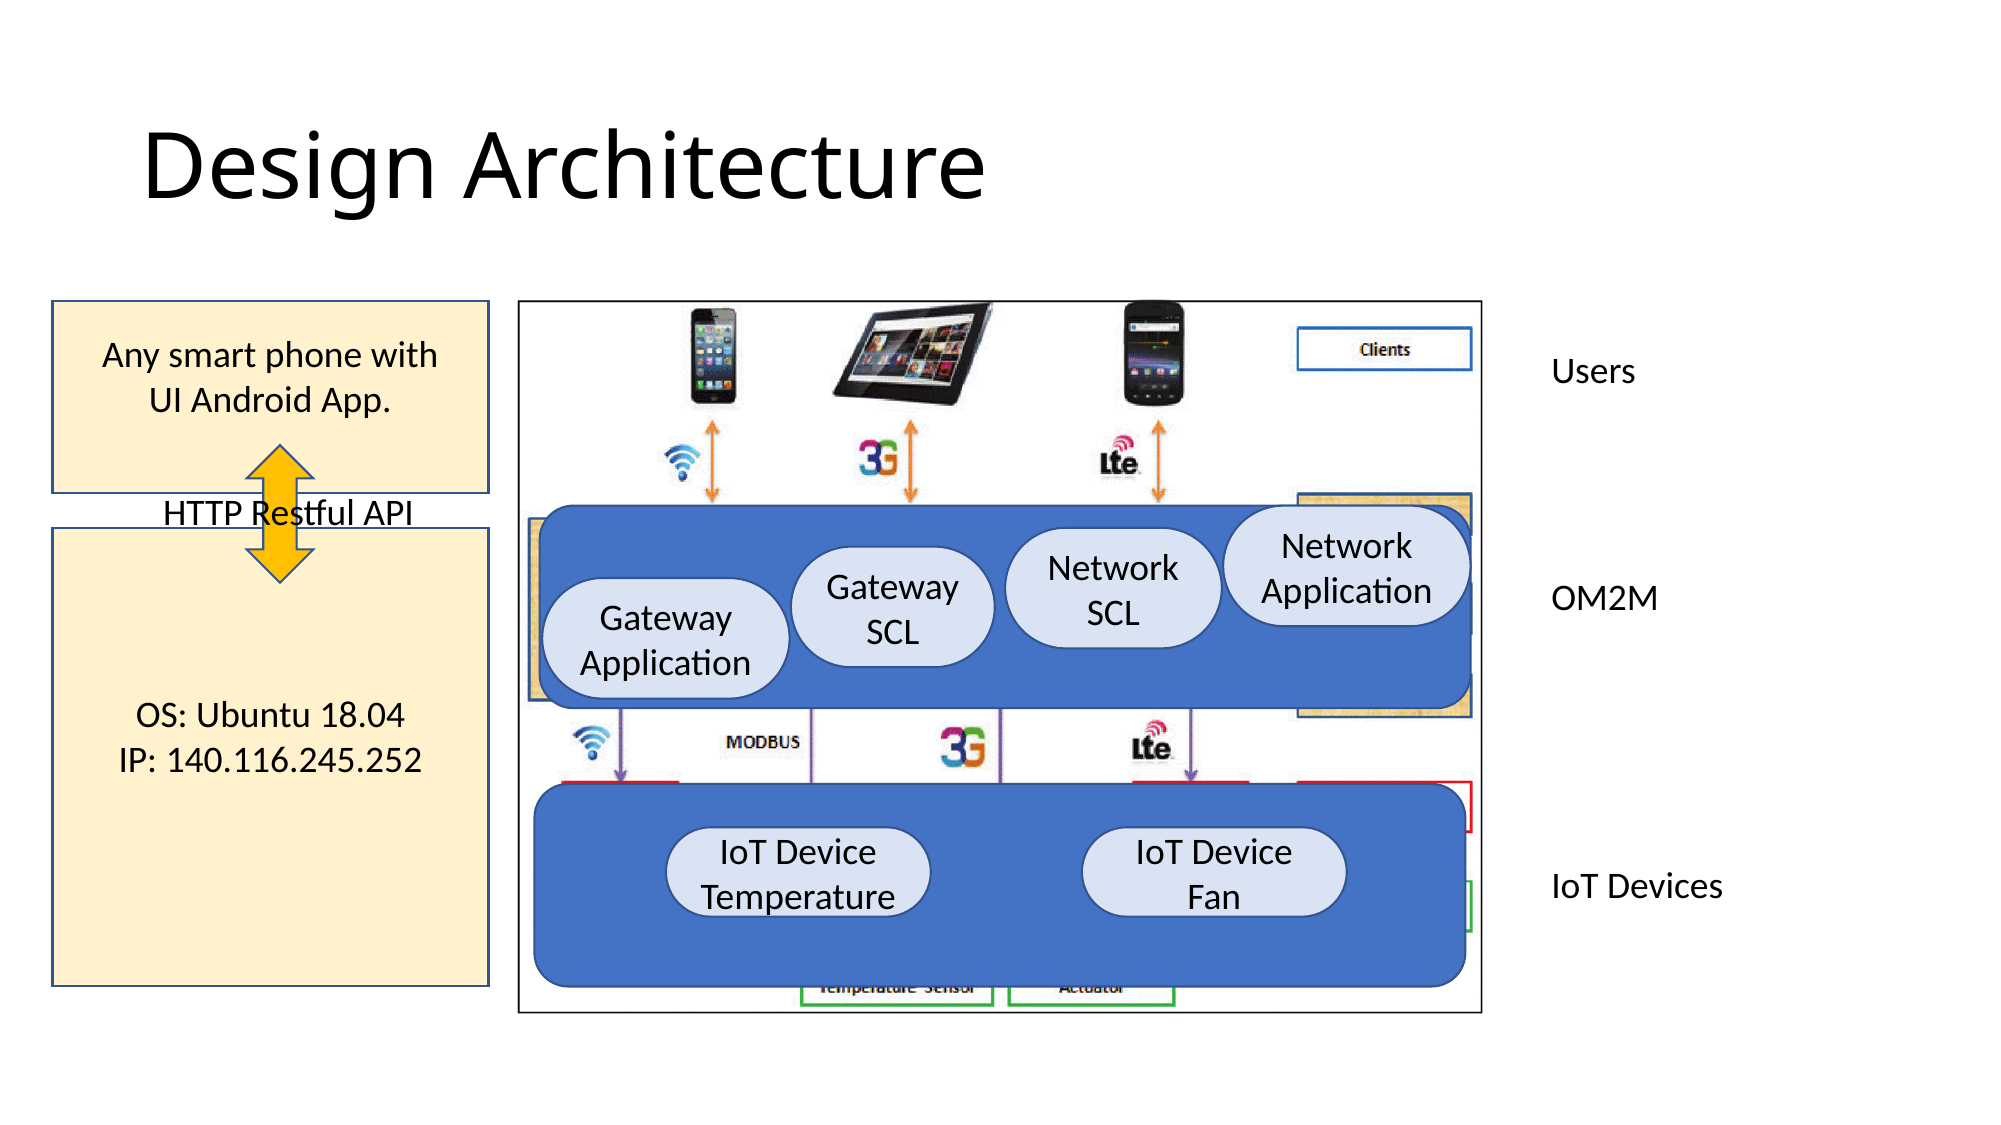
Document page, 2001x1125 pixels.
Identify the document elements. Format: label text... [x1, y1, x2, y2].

text_box [244, 540, 316, 585]
text_box [244, 443, 316, 480]
text_box HTTP Restful API [148, 480, 434, 540]
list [517, 299, 1483, 1014]
text_box Any smart phone with UI Android App. [51, 300, 490, 494]
title Design Architecture [125, 59, 1875, 278]
text_box IoT Devices [1536, 853, 1839, 914]
text_box OM2M [1536, 565, 1839, 626]
text_box Users [1536, 339, 1839, 399]
text_box OS: Ubuntu 18.04 IP: 140.116.245.252 [51, 527, 490, 987]
